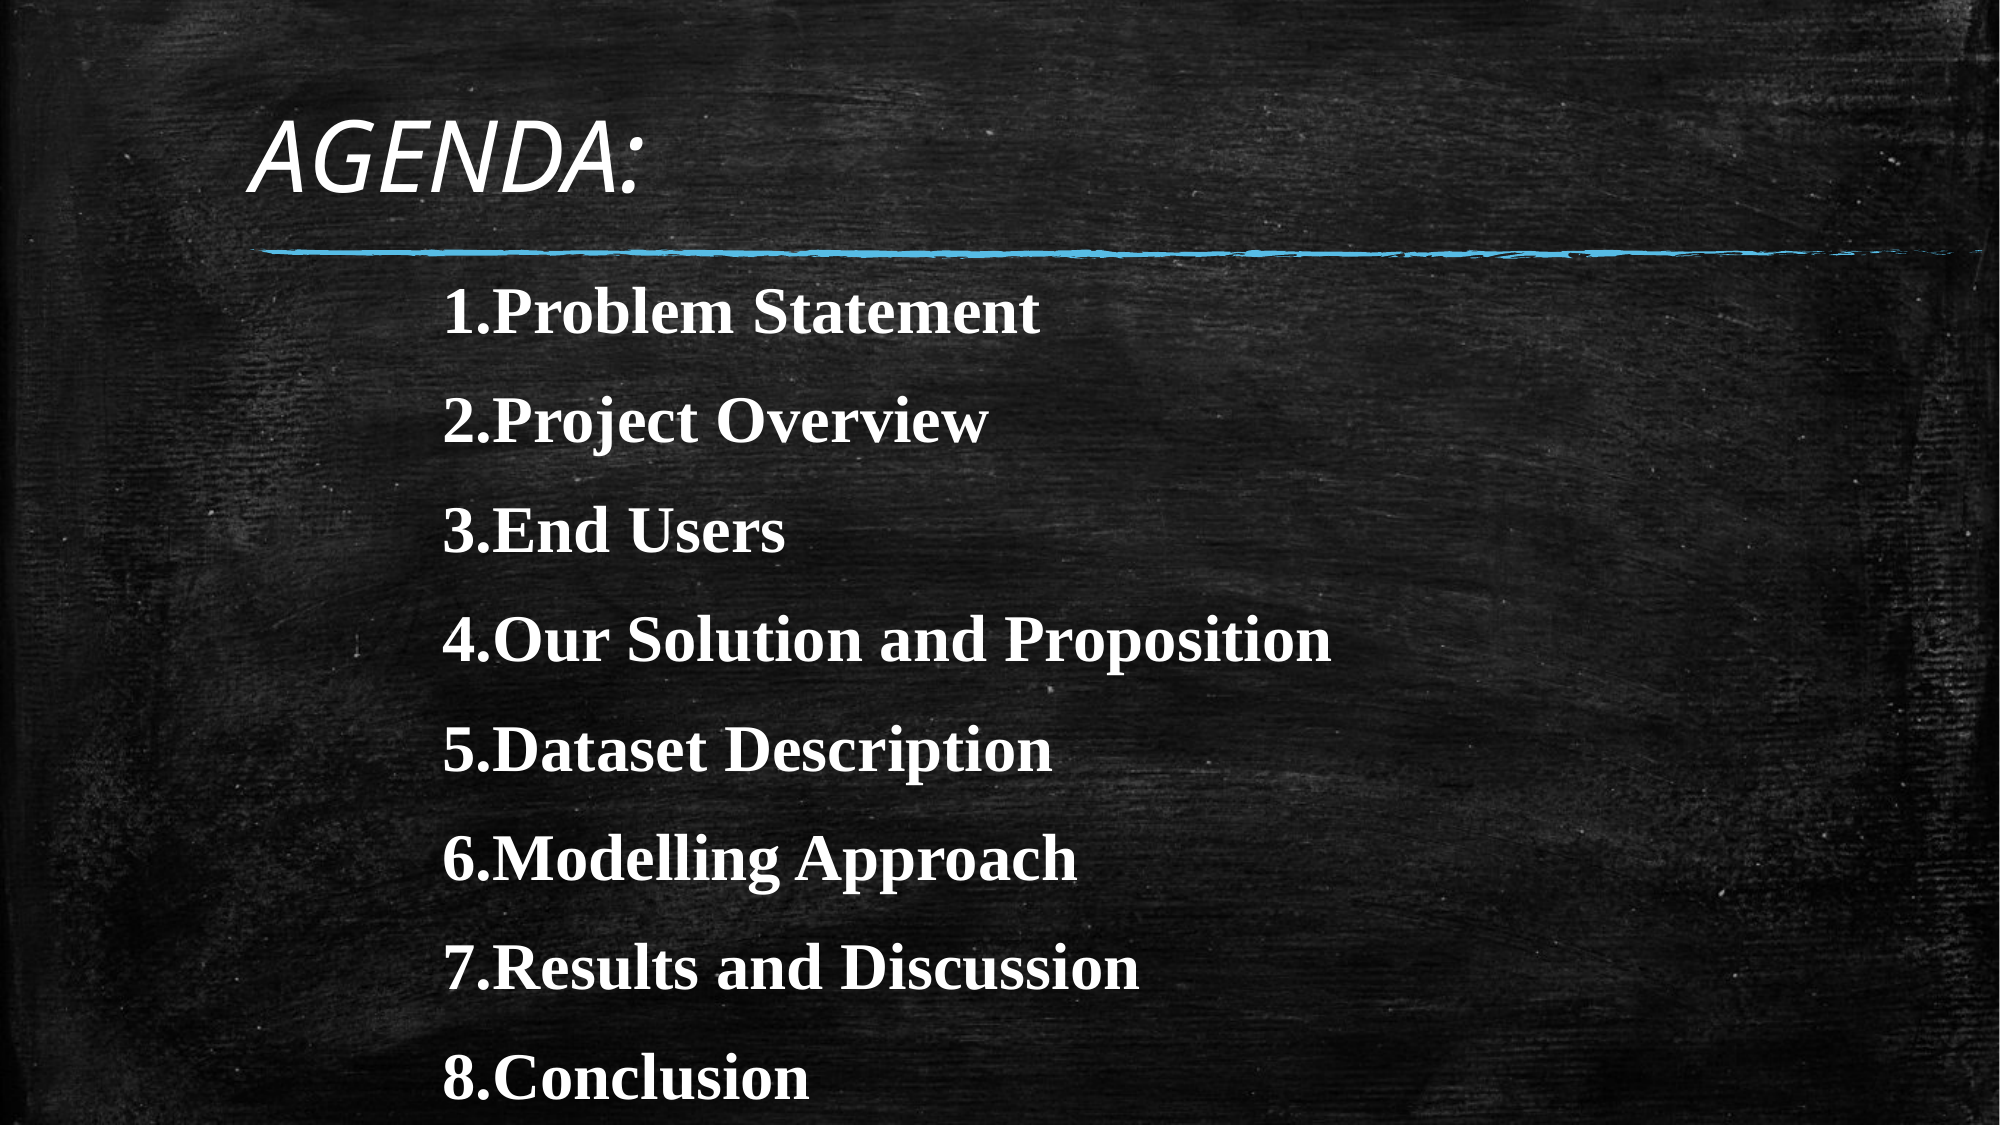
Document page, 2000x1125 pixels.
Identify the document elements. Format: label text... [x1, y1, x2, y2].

list Problem Statement Project Overview End Users Our Solution and Proposition Dataset Description Modelling Approach Results and Discussion Conclusion [427, 150, 1869, 1125]
title AGENDA: [249, 22, 1750, 213]
